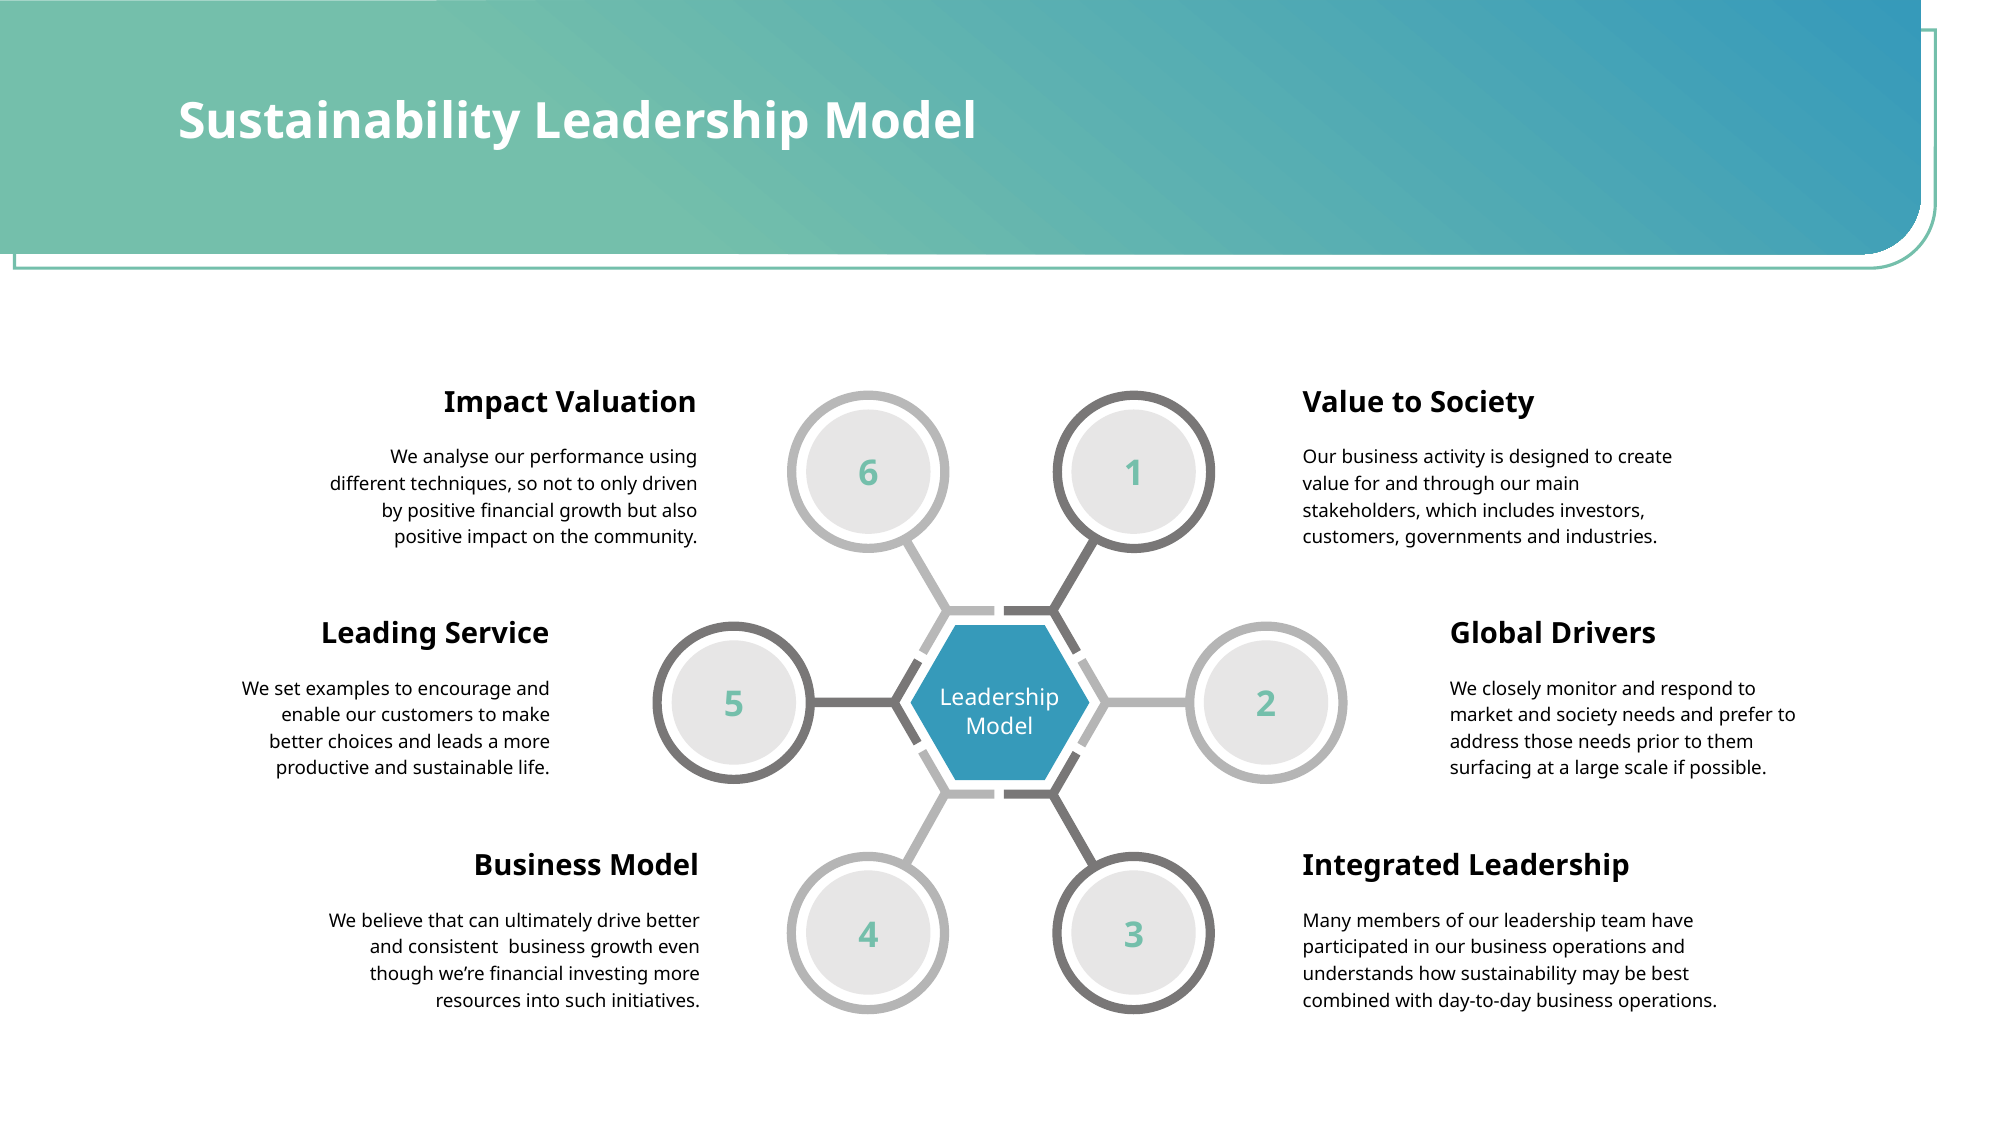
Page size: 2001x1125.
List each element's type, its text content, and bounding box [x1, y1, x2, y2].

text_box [910, 625, 1090, 781]
text_box Leading Service We set examples to encourage and enable our customers to make better choices and leads a more productive and sustainable life. [216, 606, 558, 788]
text_box [931, 420, 950, 524]
text_box [816, 390, 920, 409]
text_box [816, 781, 995, 870]
text_box [1196, 419, 1216, 525]
text_box [1214, 621, 1318, 640]
text_box [816, 534, 995, 625]
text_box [1071, 870, 1196, 995]
text_box [1081, 995, 1187, 1015]
text_box [1052, 420, 1071, 524]
text_box [13, 255, 1912, 270]
text_box [1090, 651, 1203, 754]
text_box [1203, 640, 1329, 765]
text_box [815, 995, 921, 1015]
text_box [682, 621, 786, 640]
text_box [806, 409, 931, 534]
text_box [1071, 409, 1196, 534]
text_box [806, 870, 931, 995]
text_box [0, 0, 1921, 255]
text_box [1052, 881, 1071, 985]
text_box [681, 765, 786, 785]
text_box Global Drivers We closely monitor and respond to market and society needs and prefer to address those needs prior to them surfacing at a large scale if possible. [1441, 606, 1814, 788]
text_box [1196, 880, 1215, 986]
text_box [931, 881, 950, 985]
text_box [652, 651, 671, 755]
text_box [671, 640, 797, 765]
text_box [1214, 765, 1319, 785]
text_box [1003, 534, 1187, 625]
text_box [1003, 781, 1185, 870]
text_box Impact Valuation We analyse our performance using different techniques, so not to only driven by positive financial growth but also positive impact on the community. [313, 375, 706, 556]
text_box [1329, 651, 1348, 755]
text_box [786, 880, 806, 986]
text_box [1921, 29, 1937, 246]
text_box Integrated Leadership Many members of our leadership team have participated in our business operations and understands how sustainability may be best combined with day-to-day business operations. [1294, 838, 1752, 1020]
text_box Business Model We believe that can ultimately drive better and consistent business growth even though we’re financial investing more resources into such initiatives. [316, 838, 708, 1020]
text_box [1082, 390, 1186, 409]
text_box [797, 651, 910, 754]
text_box Value to Society Our business activity is designed to create value for and through our main stakeholders, which includes investors, customers, governments and industries. [1294, 375, 1687, 556]
text_box [787, 419, 806, 524]
